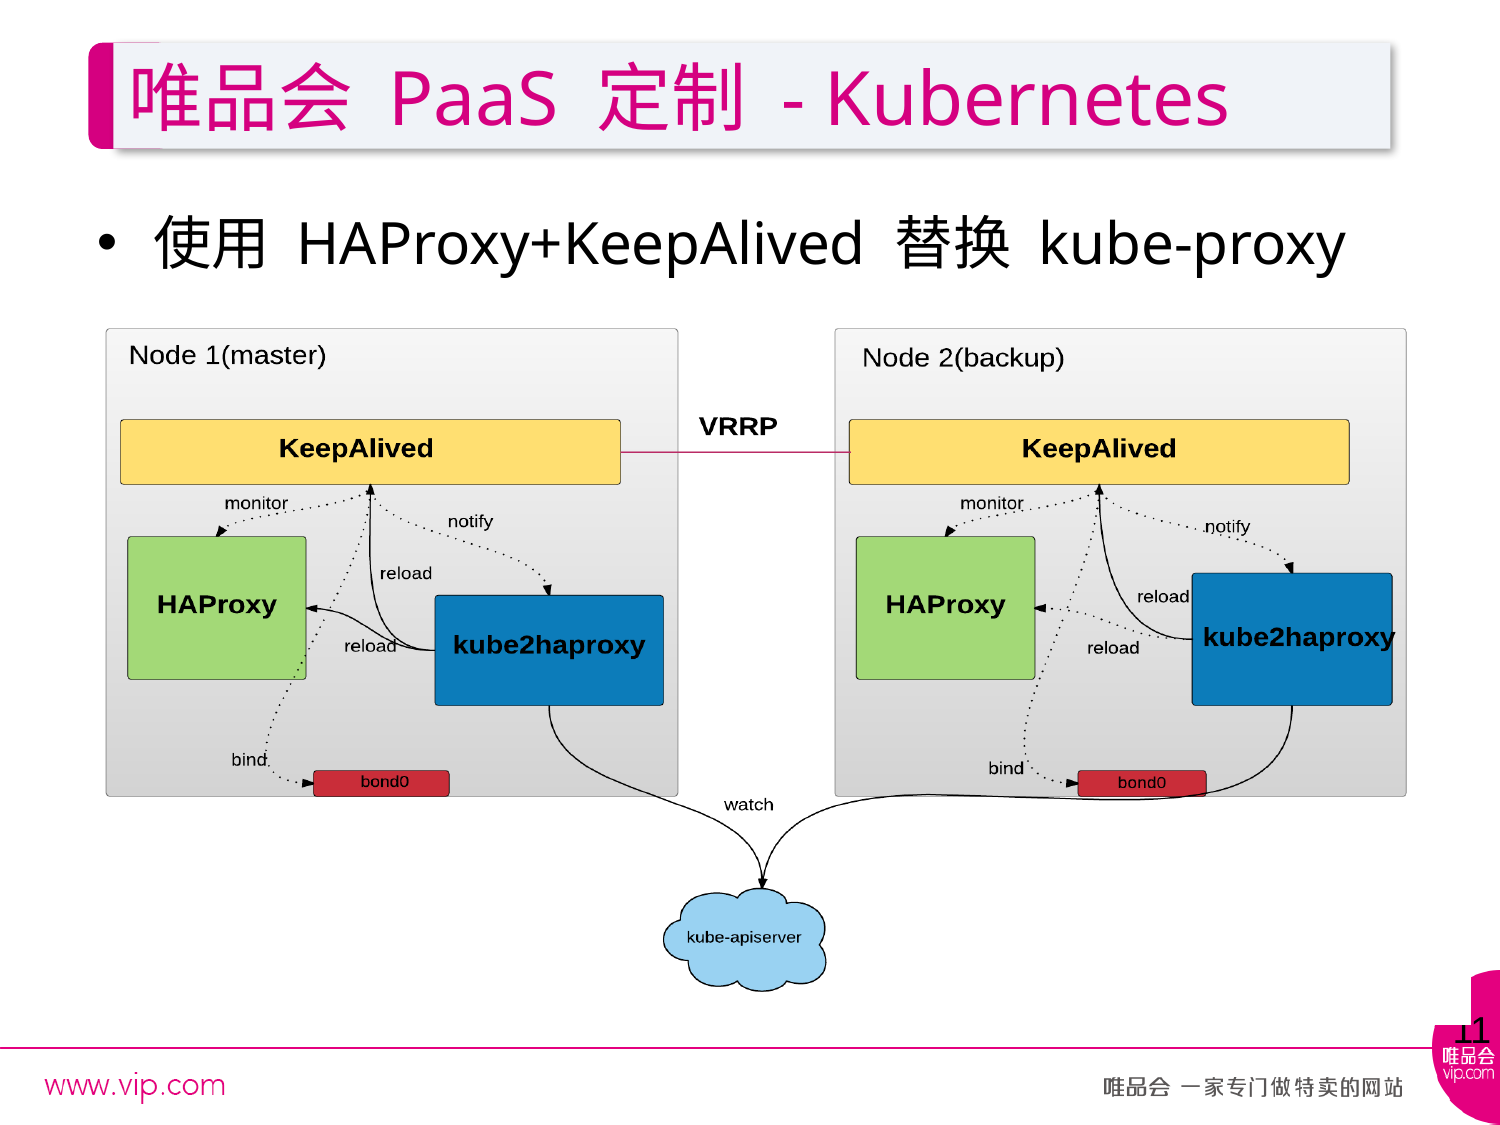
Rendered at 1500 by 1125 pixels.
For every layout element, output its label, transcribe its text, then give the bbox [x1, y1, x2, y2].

list 使用 HAProxy+KeepAlived 替换 kube-proxy [81, 199, 1432, 289]
title 唯品会 PaaS 定制 - Kubernetes [113, 42, 1391, 149]
text_box [88, 42, 113, 149]
picture [0, 0, 1500, 1125]
